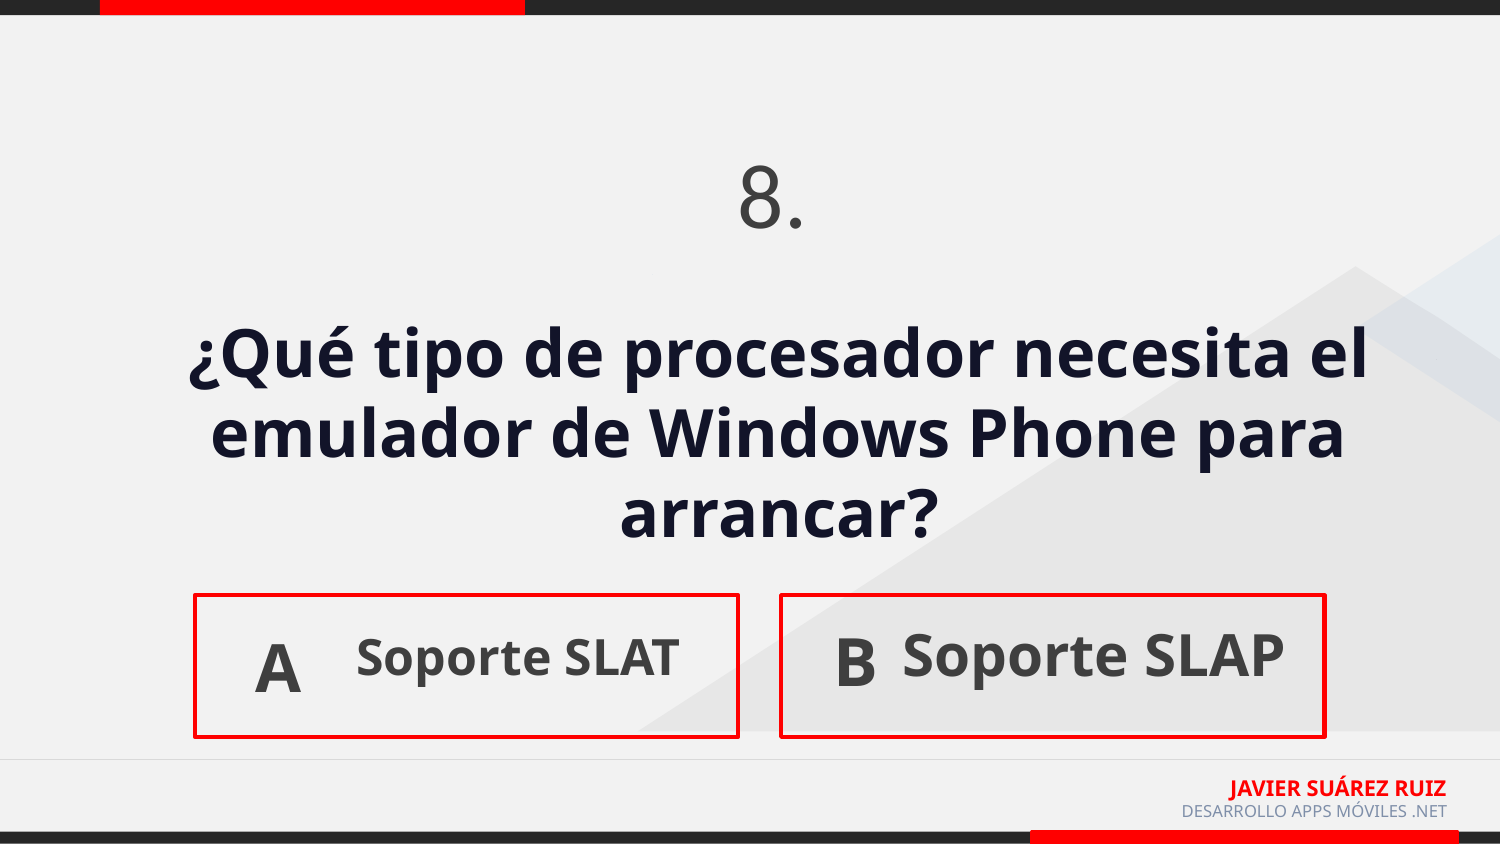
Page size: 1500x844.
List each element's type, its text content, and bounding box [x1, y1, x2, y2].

text_box A [218, 618, 338, 713]
text_box Soporte SLAT [322, 618, 715, 693]
text_box Soporte SLAP [884, 610, 1305, 696]
text_box [779, 593, 1327, 739]
text_box ¿Qué tipo de procesador necesita el emulador de Windows Phone para arrancar? [135, 303, 1423, 559]
text_box 8. [97, 121, 1448, 263]
text_box B [796, 612, 916, 708]
text_box [193, 593, 740, 739]
